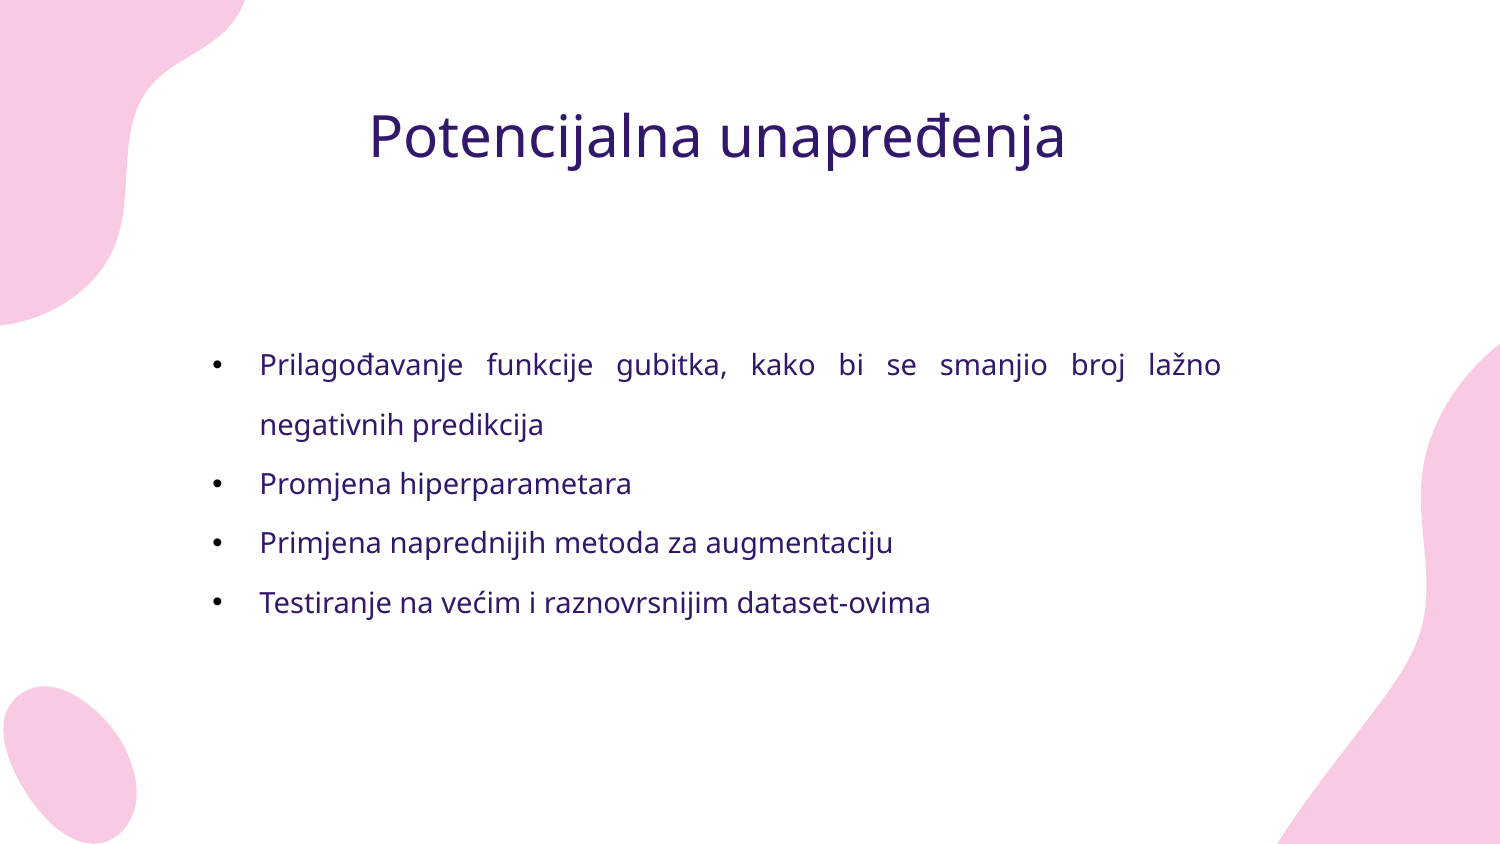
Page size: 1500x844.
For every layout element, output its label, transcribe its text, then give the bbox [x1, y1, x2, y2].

title Potencijalna unapređenja [165, 83, 1270, 178]
subtitle Prilagođavanje funkcije gubitka, kako bi se smanjio broj lažno negativnih predikcija Promjena hiperparametara Primjena naprednijih metoda za augmentaciju Testiranje na većim i raznovrsnijim dataset-ovima [197, 307, 1238, 602]
